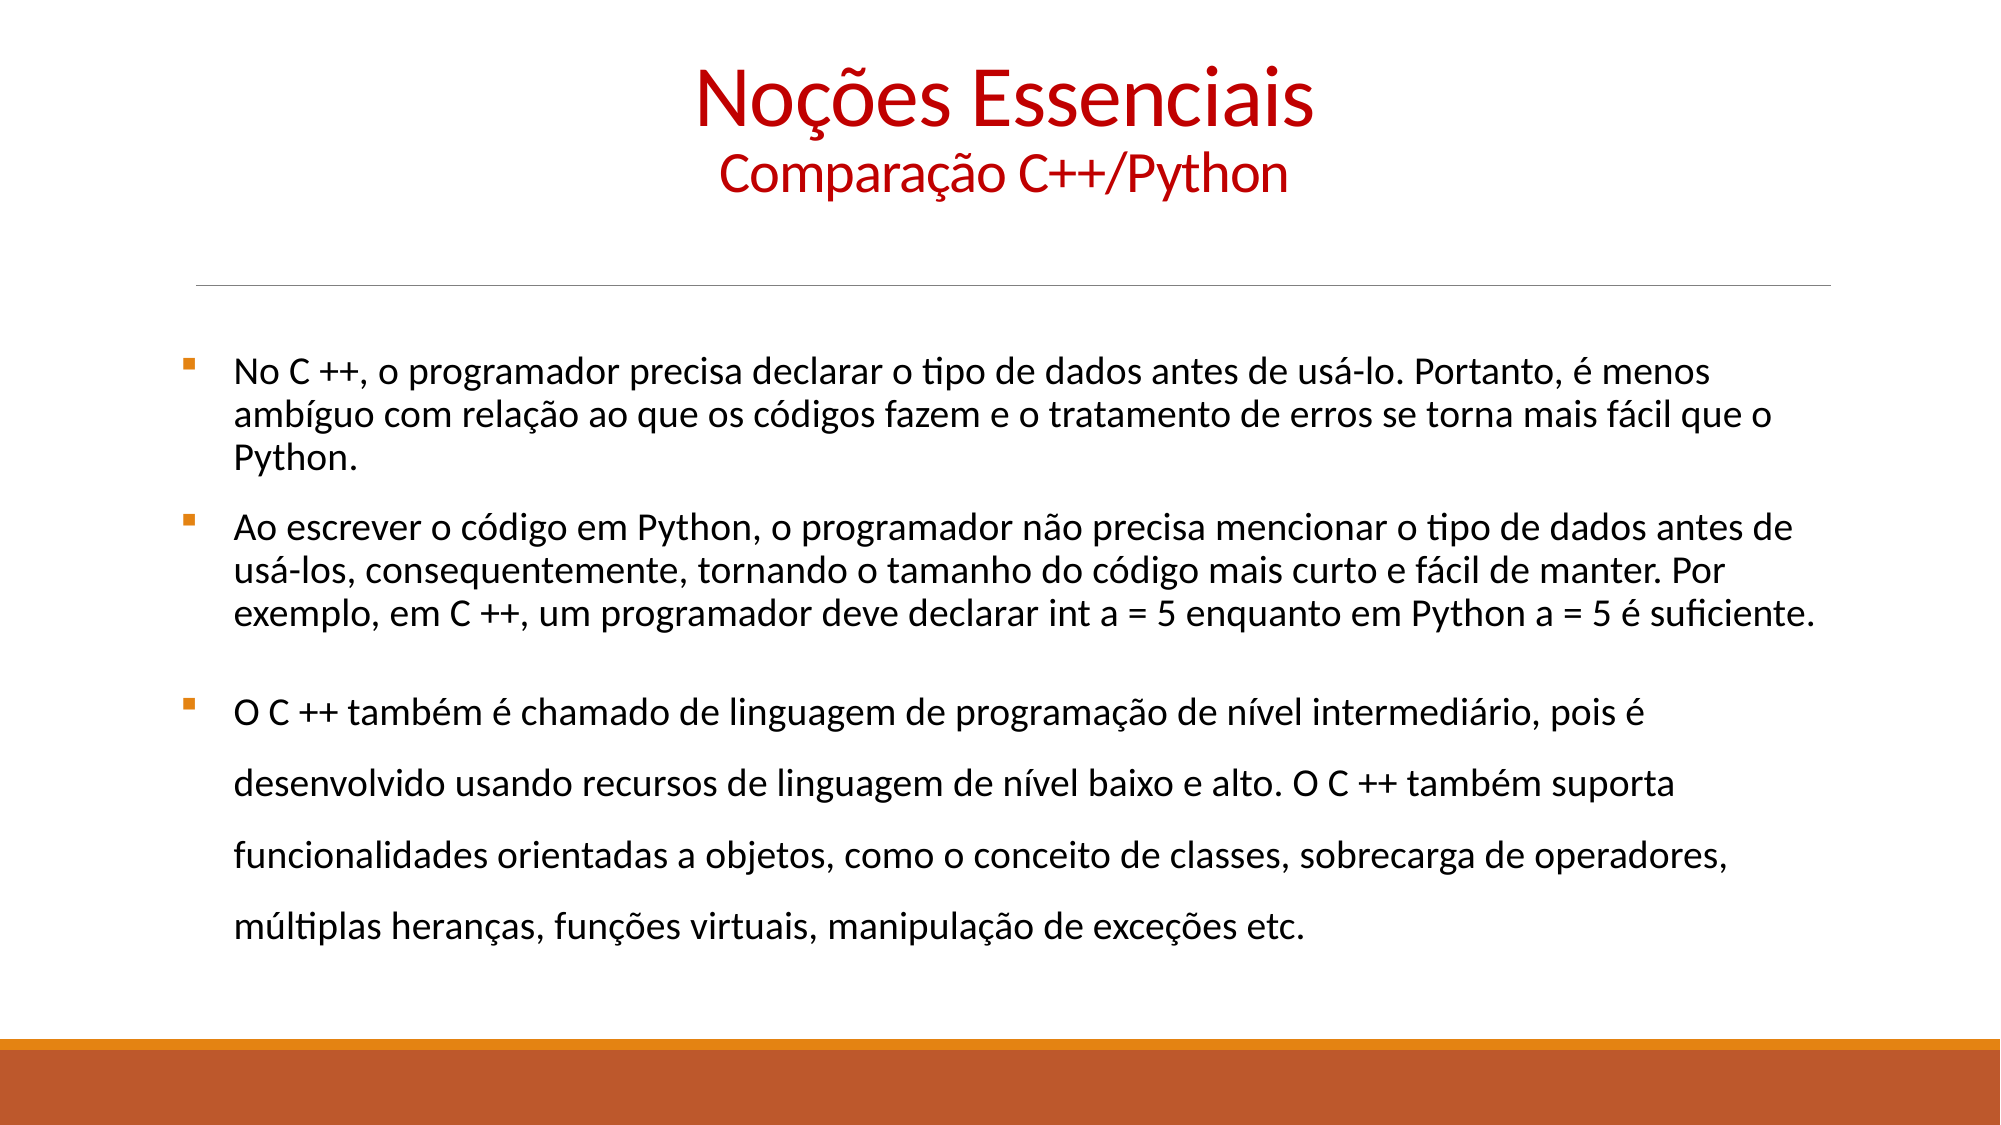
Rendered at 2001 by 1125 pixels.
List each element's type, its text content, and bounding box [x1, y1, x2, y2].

list No C ++, o programador precisa declarar o tipo de dados antes de usá-lo. Portanto, é menos ambíguo com relação ao que os códigos fazem e o tratamento de erros se torna mais fácil que o Python. Ao escrever o código em Python, o programador não precisa mencionar o tipo de dados antes de usá-los, consequentemente, tornando o tamanho do código mais curto e fácil de manter. Por exemplo, em C ++, um programador deve declarar int a = 5 enquanto em Python a = 5 é suficiente. O C ++ também é chamado de linguagem de programação de nível intermediário, pois é desenvolvido usando recursos de linguagem de nível baixo e alto. O C ++ também suporta funcionalidades orientadas a objetos, como o conceito de classes, sobrecarga de operadores, múltiplas heranças, funções virtuais, manipulação de exceções etc. [180, 342, 1830, 1003]
title Noções Essenciais Comparação C++/Python [180, 47, 1830, 212]
